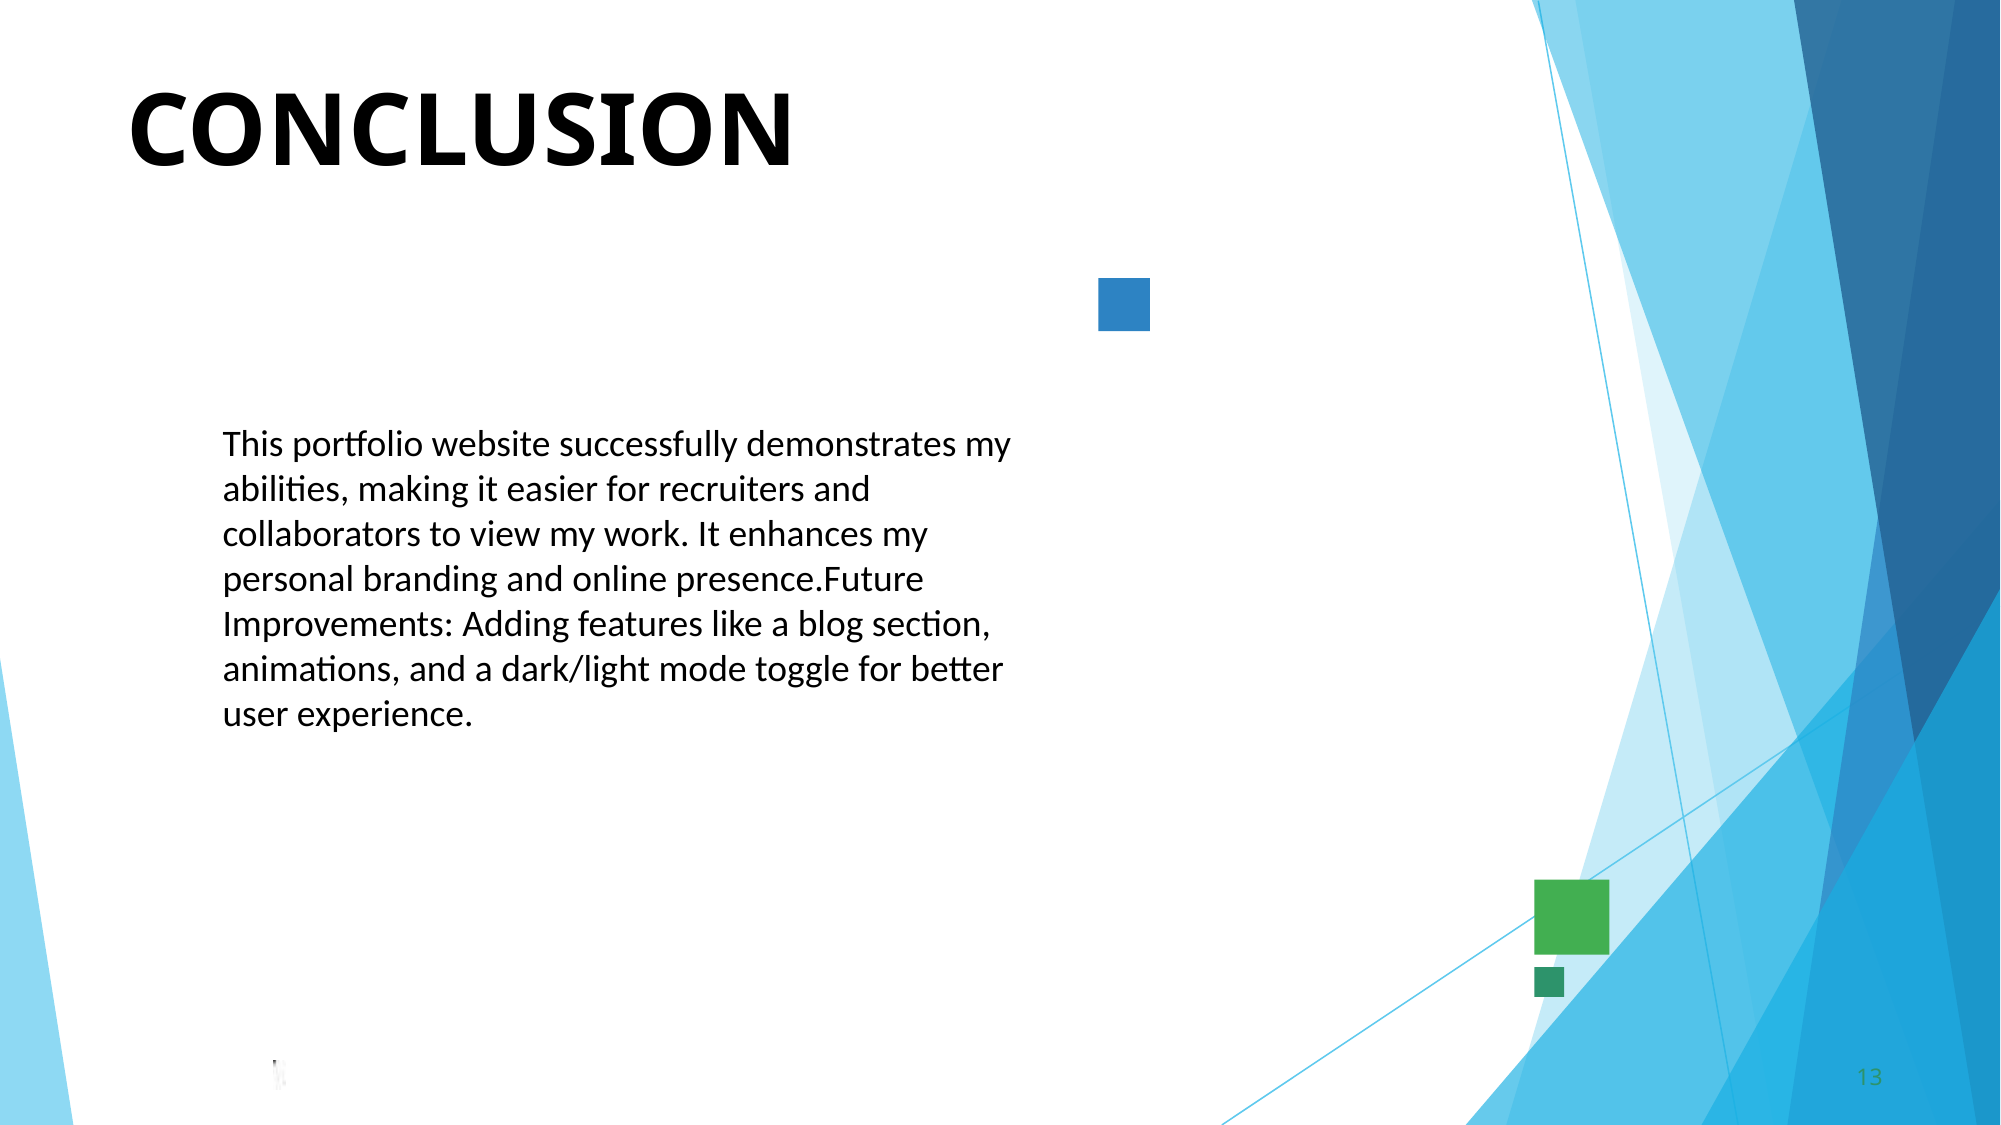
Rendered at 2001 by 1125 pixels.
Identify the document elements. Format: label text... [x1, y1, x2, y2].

text_box This portfolio website successfully demonstrates my abilities, making it easier for recruiters and collaborators to view my work. It enhances my personal branding and online presence.Future Improvements: Adding features like a blog section, animations, and a dark/light mode toggle for better user experience. [207, 411, 1077, 741]
title CONCLUSION [123, 63, 875, 254]
picture [273, 1060, 287, 1091]
text_box 13 [1849, 1061, 1888, 1095]
text_box [1534, 967, 1565, 997]
text_box [1534, 879, 1610, 955]
text_box [1098, 278, 1150, 332]
